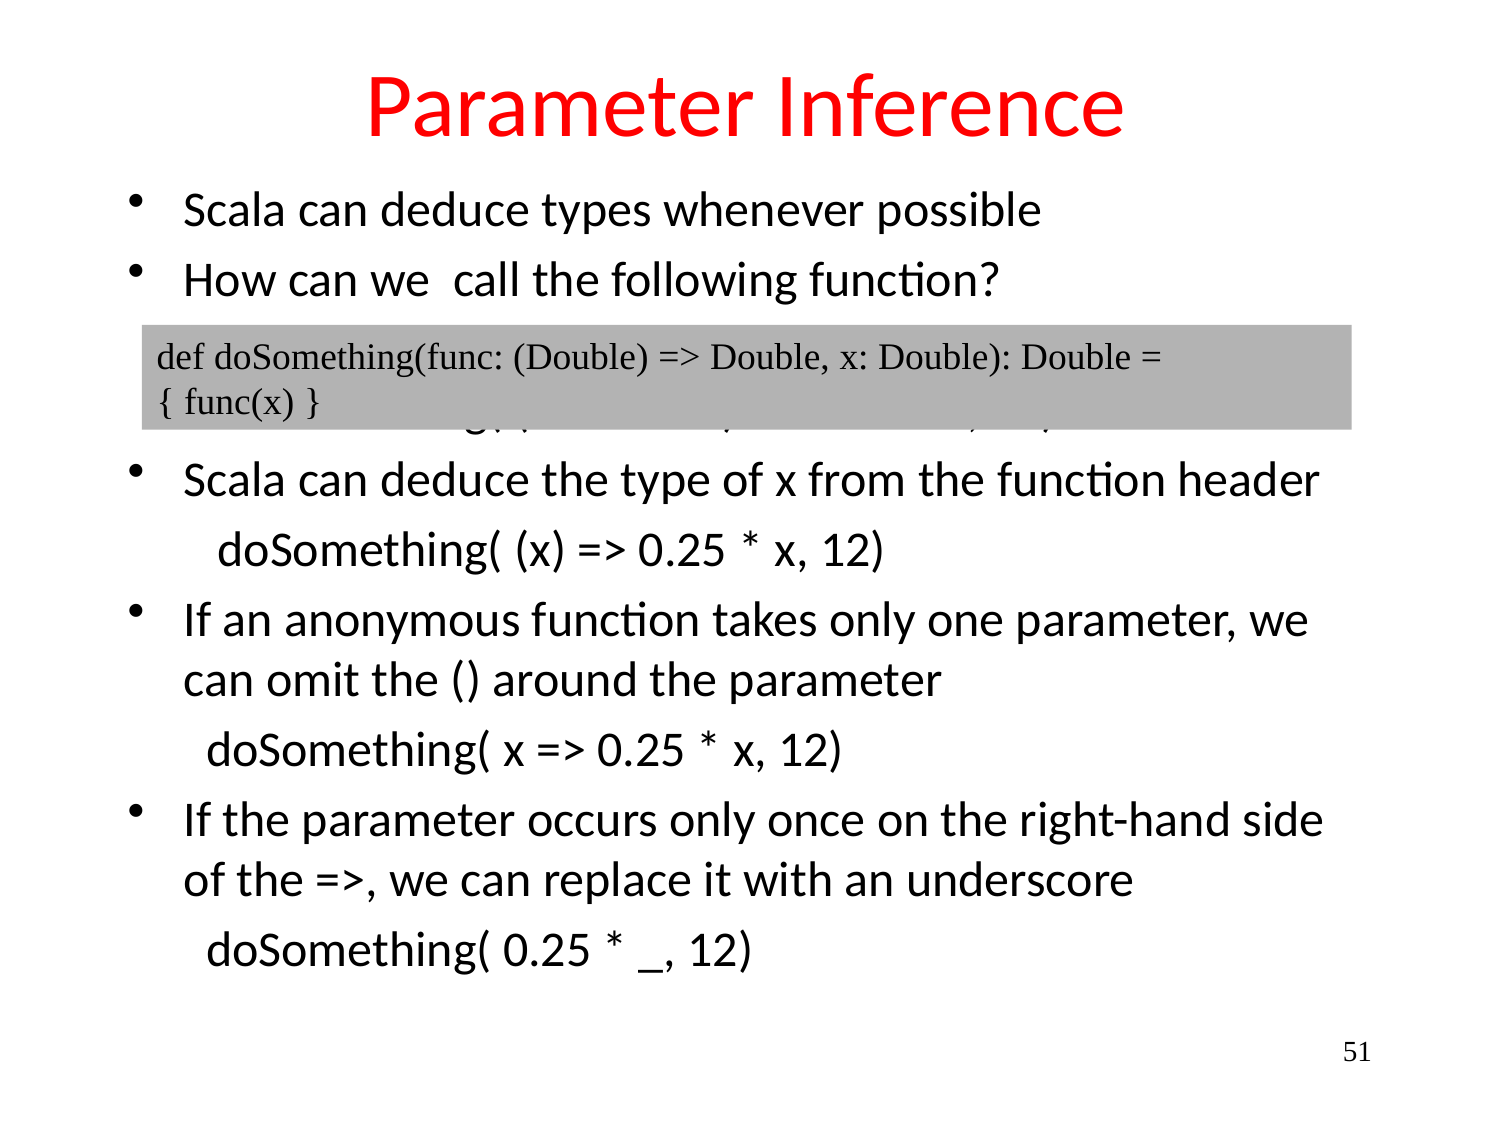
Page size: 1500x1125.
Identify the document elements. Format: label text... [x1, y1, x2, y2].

text_box def doSomething(func: (Double) => Double, x: Double): Double = { func(x) } [141, 324, 1352, 430]
slide_number 51 [1074, 1024, 1388, 1101]
list Scala can deduce types whenever possible How can we call the following function? doSomething( (x: Double) => 0.25 * x, 12) Scala can deduce the type of x from the function header doSomething( (x) => 0.25 * x, 12) If an anonymous function takes only one parameter, we can omit the () around the parameter doSomething( x => 0.25 * x, 12) If the parameter occurs only once on the right-hand side of the =>, we can replace it with an underscore doSomething( 0.25 * _, 12) [112, 168, 1388, 1001]
title Parameter Inference [109, 31, 1385, 170]
